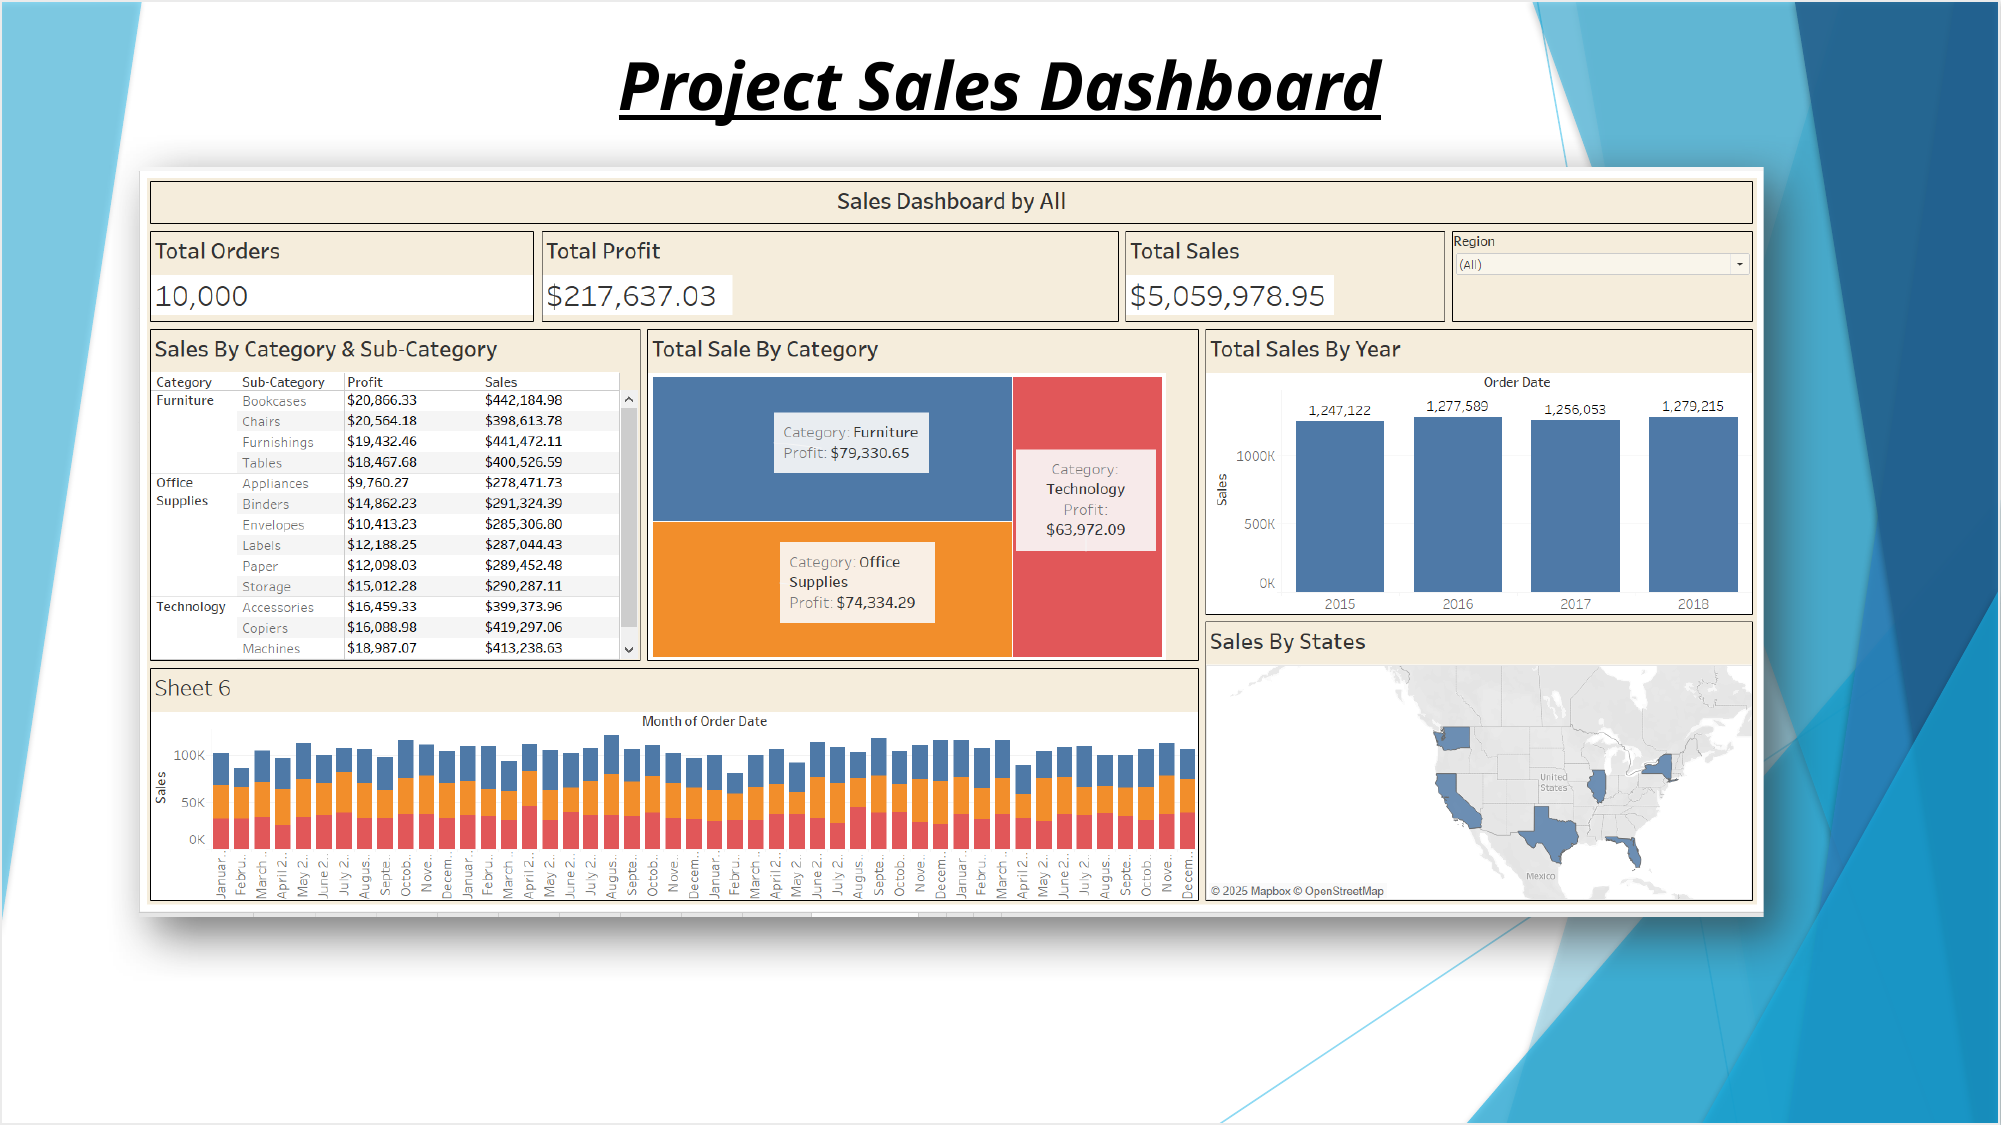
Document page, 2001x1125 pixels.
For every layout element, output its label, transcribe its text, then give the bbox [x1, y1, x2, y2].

picture [138, 167, 1765, 917]
text_box Project Sales Dashboard [572, 26, 1428, 142]
text_box [0, 0, 2000, 1125]
